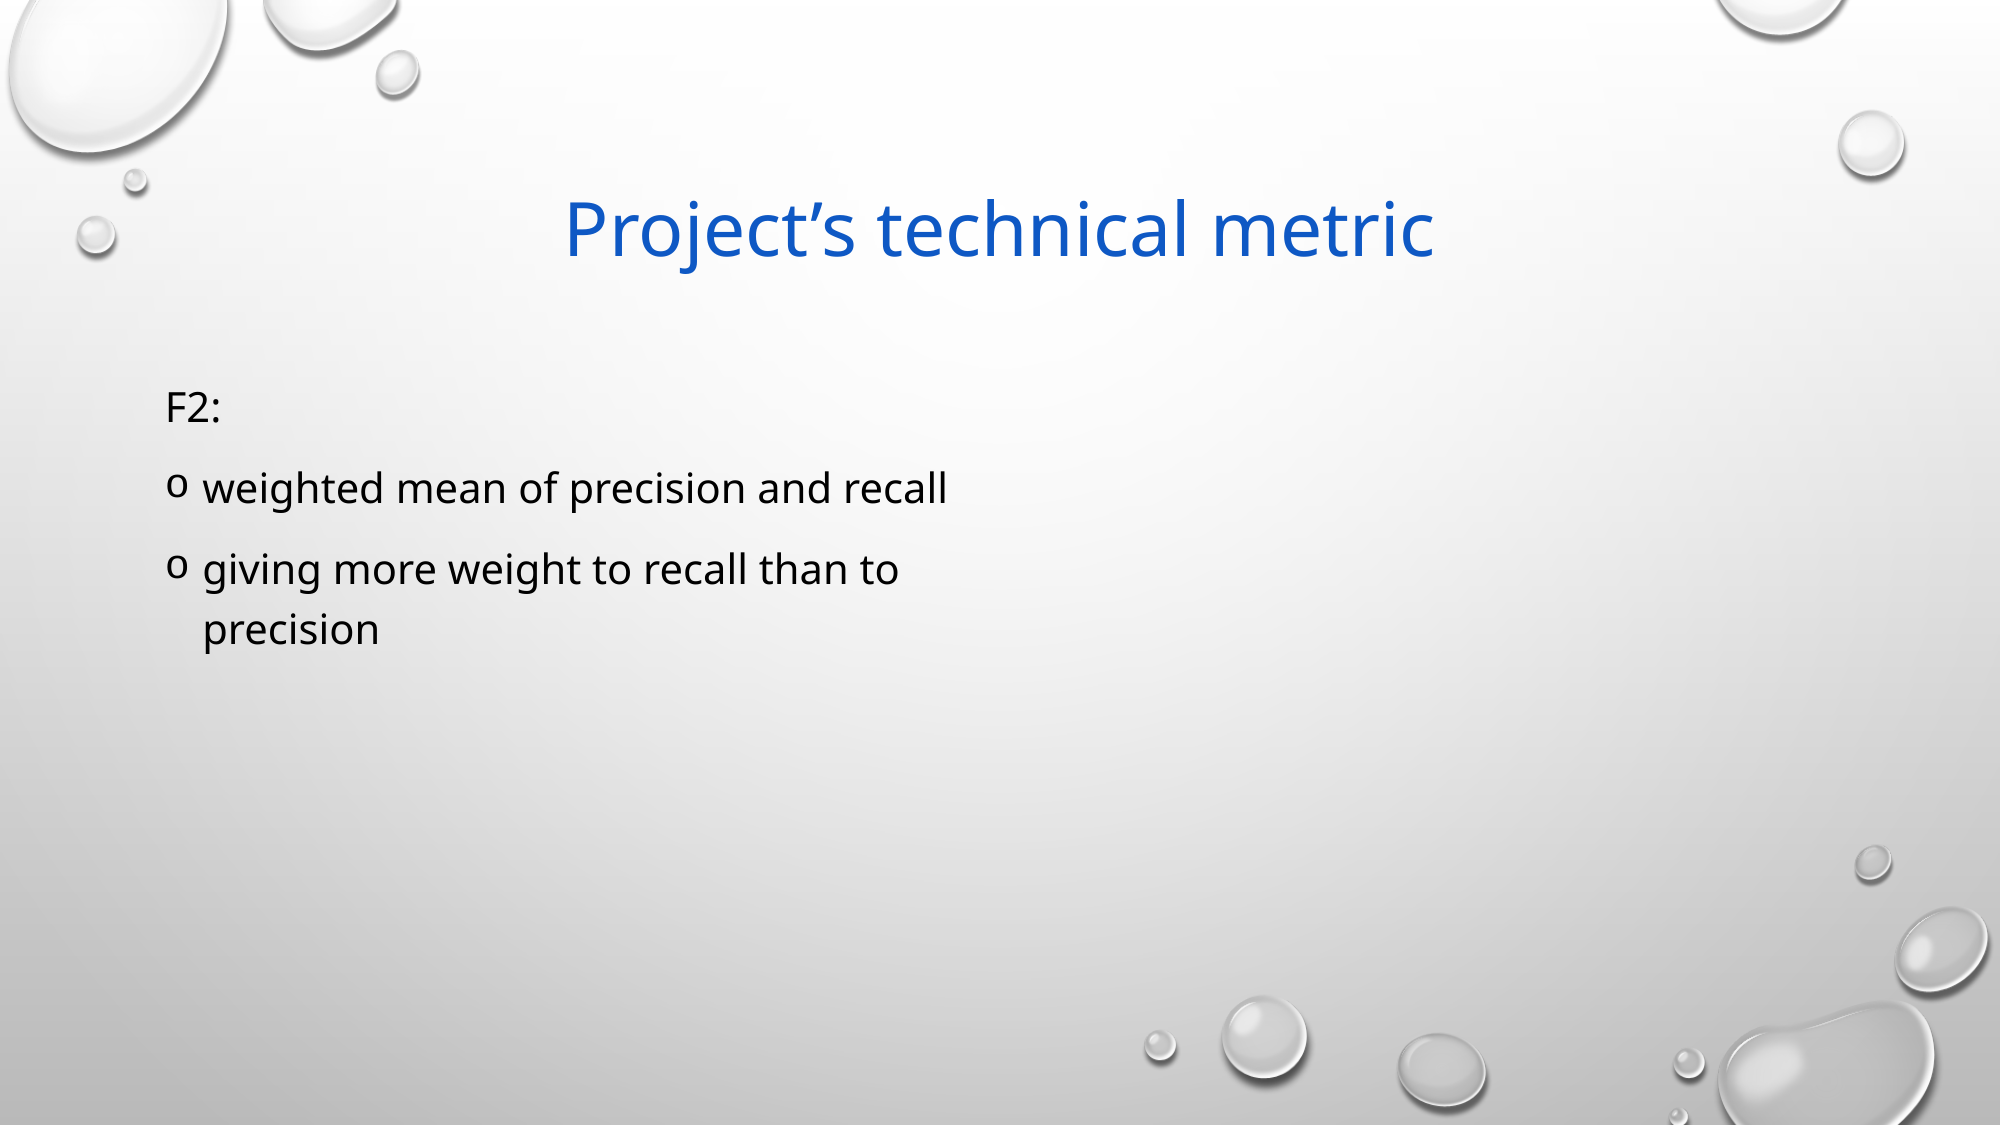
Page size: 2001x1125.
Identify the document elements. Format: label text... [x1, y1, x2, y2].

title Project’s technical metric [149, 101, 1851, 364]
picture [0, 0, 2000, 1125]
list F2: weighted mean of precision and recall giving more weight to recall than to precision [149, 363, 989, 925]
